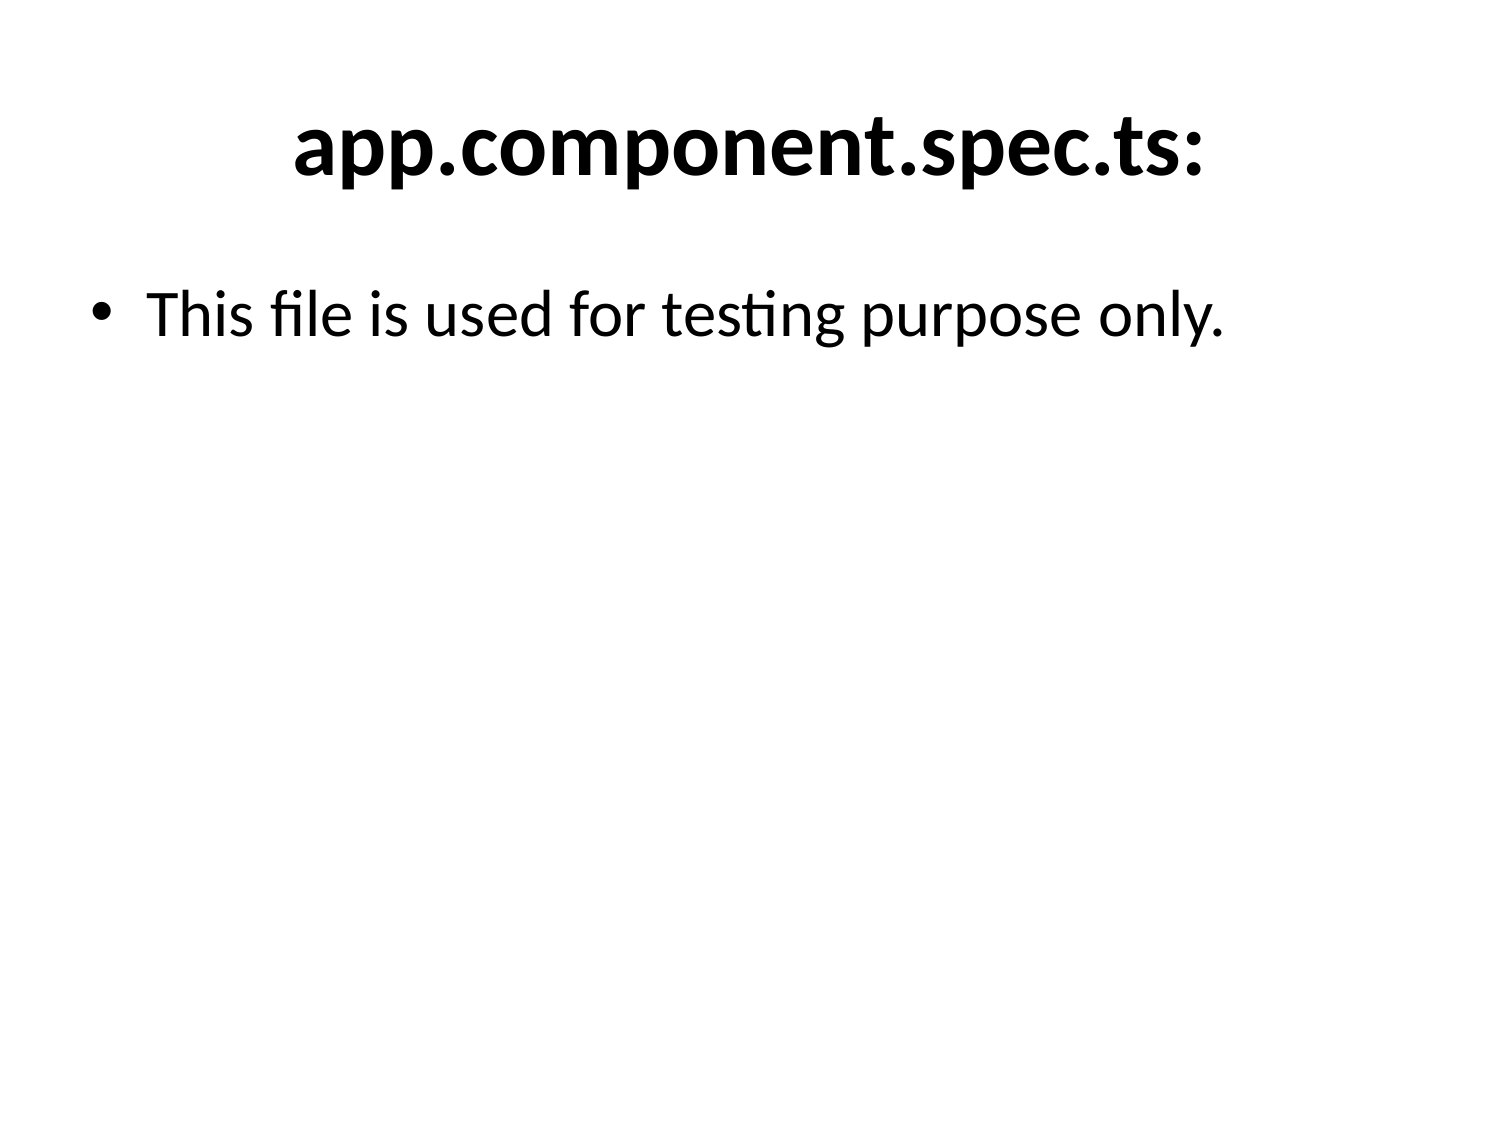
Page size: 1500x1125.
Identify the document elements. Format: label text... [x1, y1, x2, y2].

title app.component.spec.ts: [75, 45, 1425, 233]
list This file is used for testing purpose only. [75, 262, 1425, 1005]
